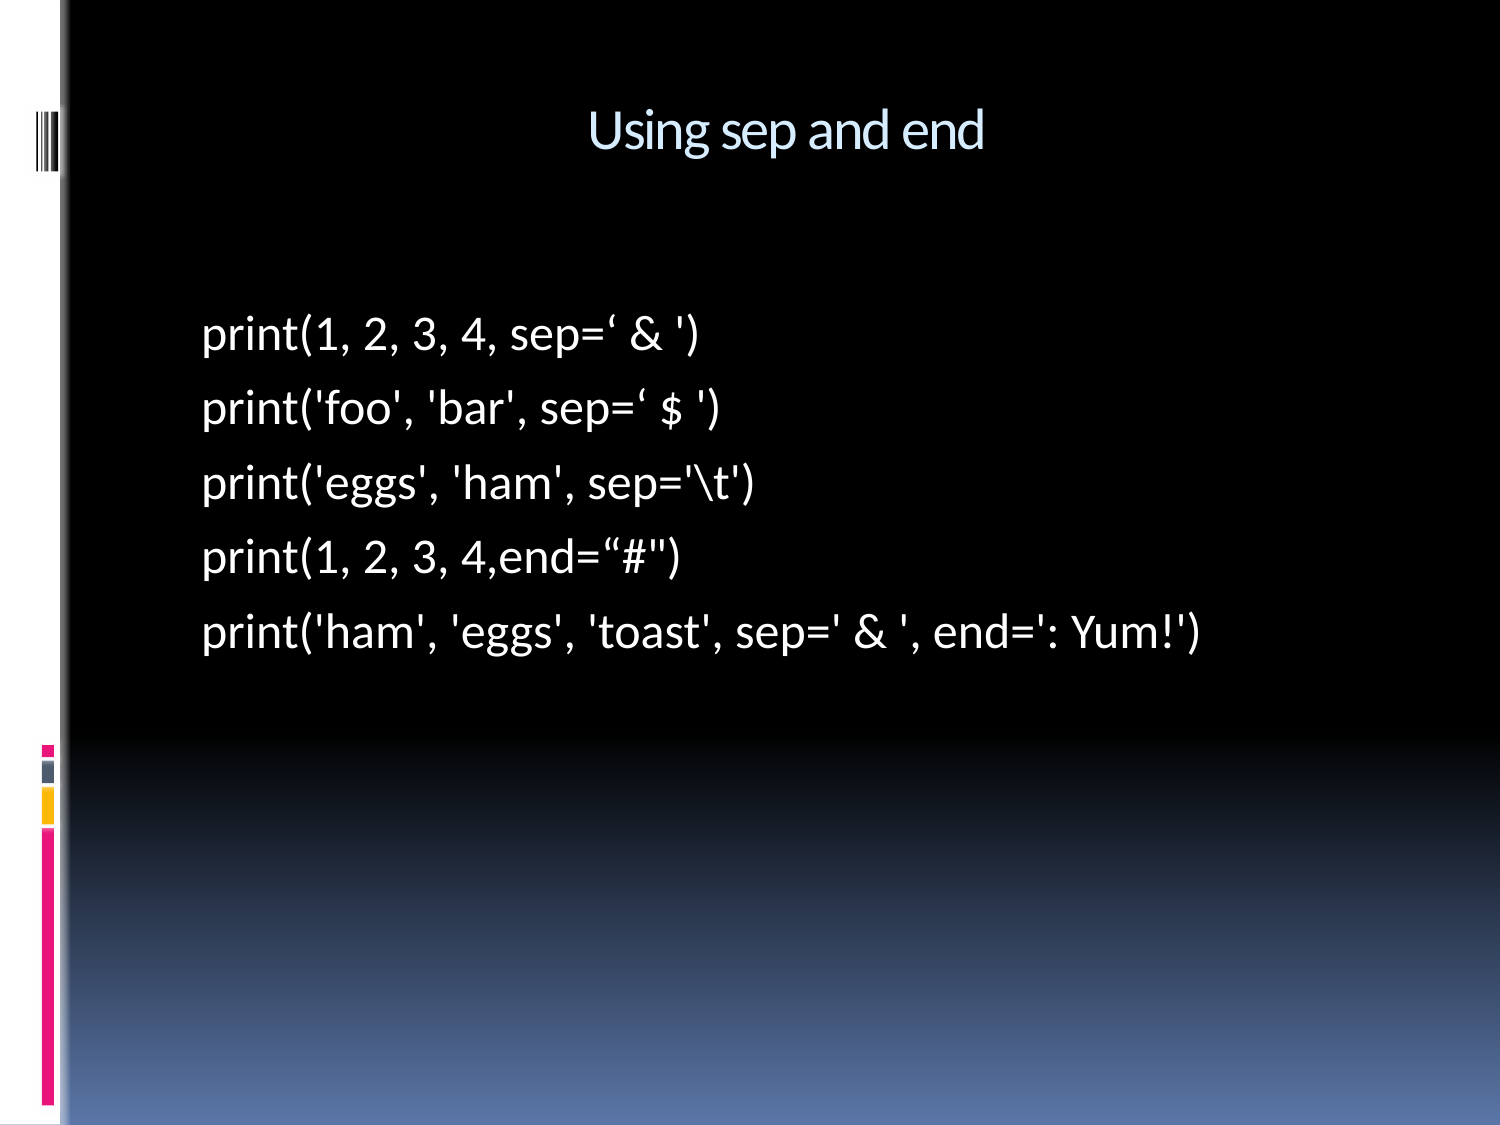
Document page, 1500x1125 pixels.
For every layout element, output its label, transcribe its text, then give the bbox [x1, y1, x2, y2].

list print(1, 2, 3, 4, sep=‘ & ') print('foo', 'bar', sep=‘ $ ') print('eggs', 'ham', sep='\t') print(1, 2, 3, 4,end=“#") print('ham', 'eggs', 'toast', sep=' & ', end=': Yum!') [174, 292, 1425, 813]
title Using sep and end [150, 83, 1425, 234]
